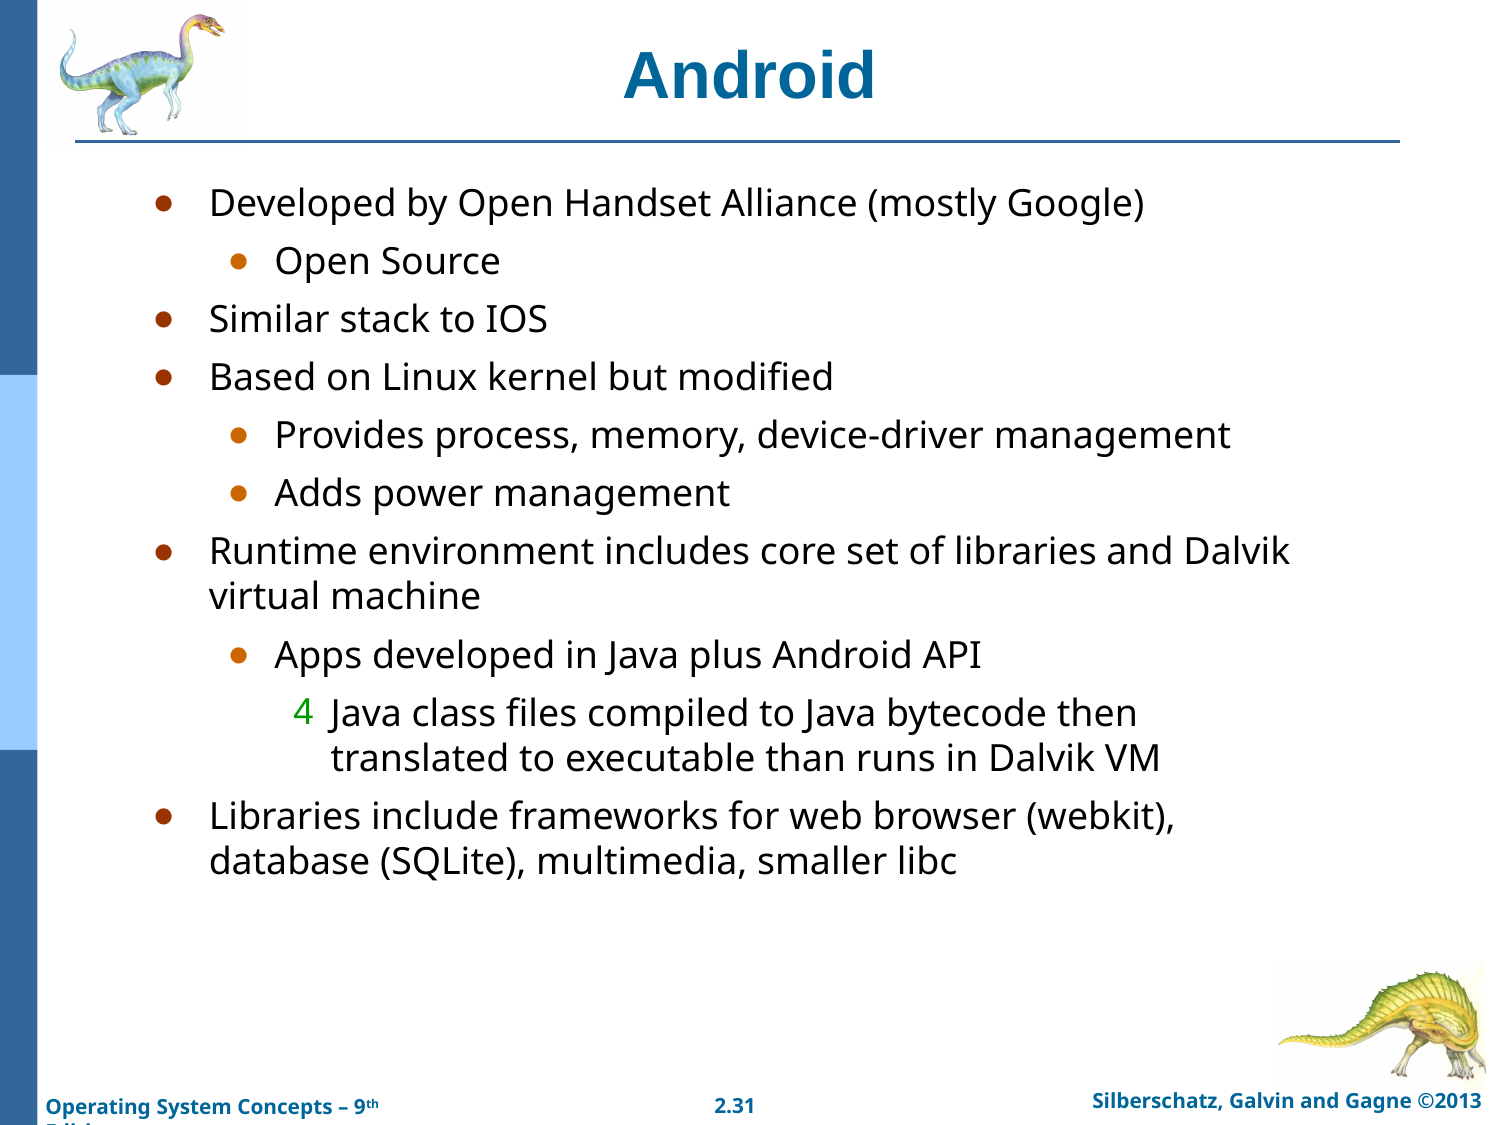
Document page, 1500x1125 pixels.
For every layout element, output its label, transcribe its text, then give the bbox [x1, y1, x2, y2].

picture [46, 0, 243, 149]
list Developed by Open Handset Alliance (mostly Google) Open Source Similar stack to IOS Based on Linux kernel but modified Provides process, memory, device-driver management Adds power management Runtime environment includes core set of libraries and Dalvik virtual machine Apps developed in Java plus Android API Java class files compiled to Java bytecode then translated to executable than runs in Dalvik VM Libraries include frameworks for web browser (webkit), database (SQLite), multimedia, smaller libc [137, 171, 1327, 915]
picture [1275, 959, 1486, 1090]
title Android [75, 24, 1425, 120]
